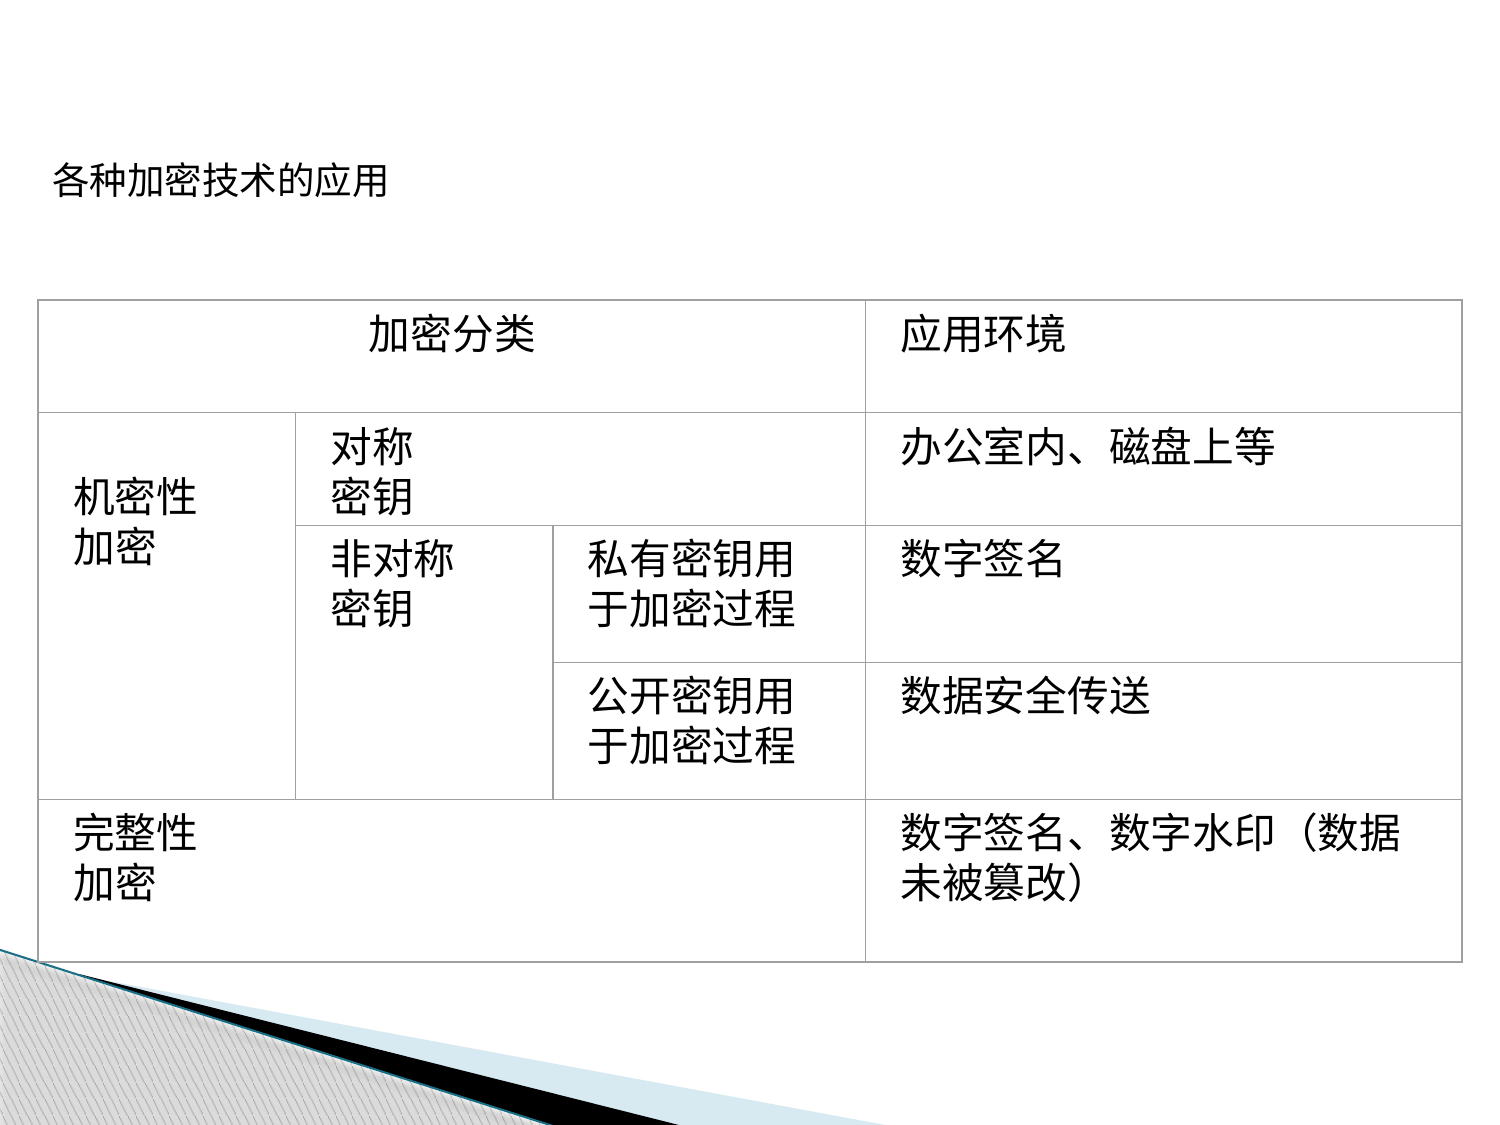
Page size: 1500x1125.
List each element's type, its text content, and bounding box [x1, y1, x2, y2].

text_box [37, 299, 1463, 963]
text_box 各种加密技术的应用 [37, 149, 575, 210]
text_box [64, 972, 542, 1125]
text_box [0, 953, 32, 963]
